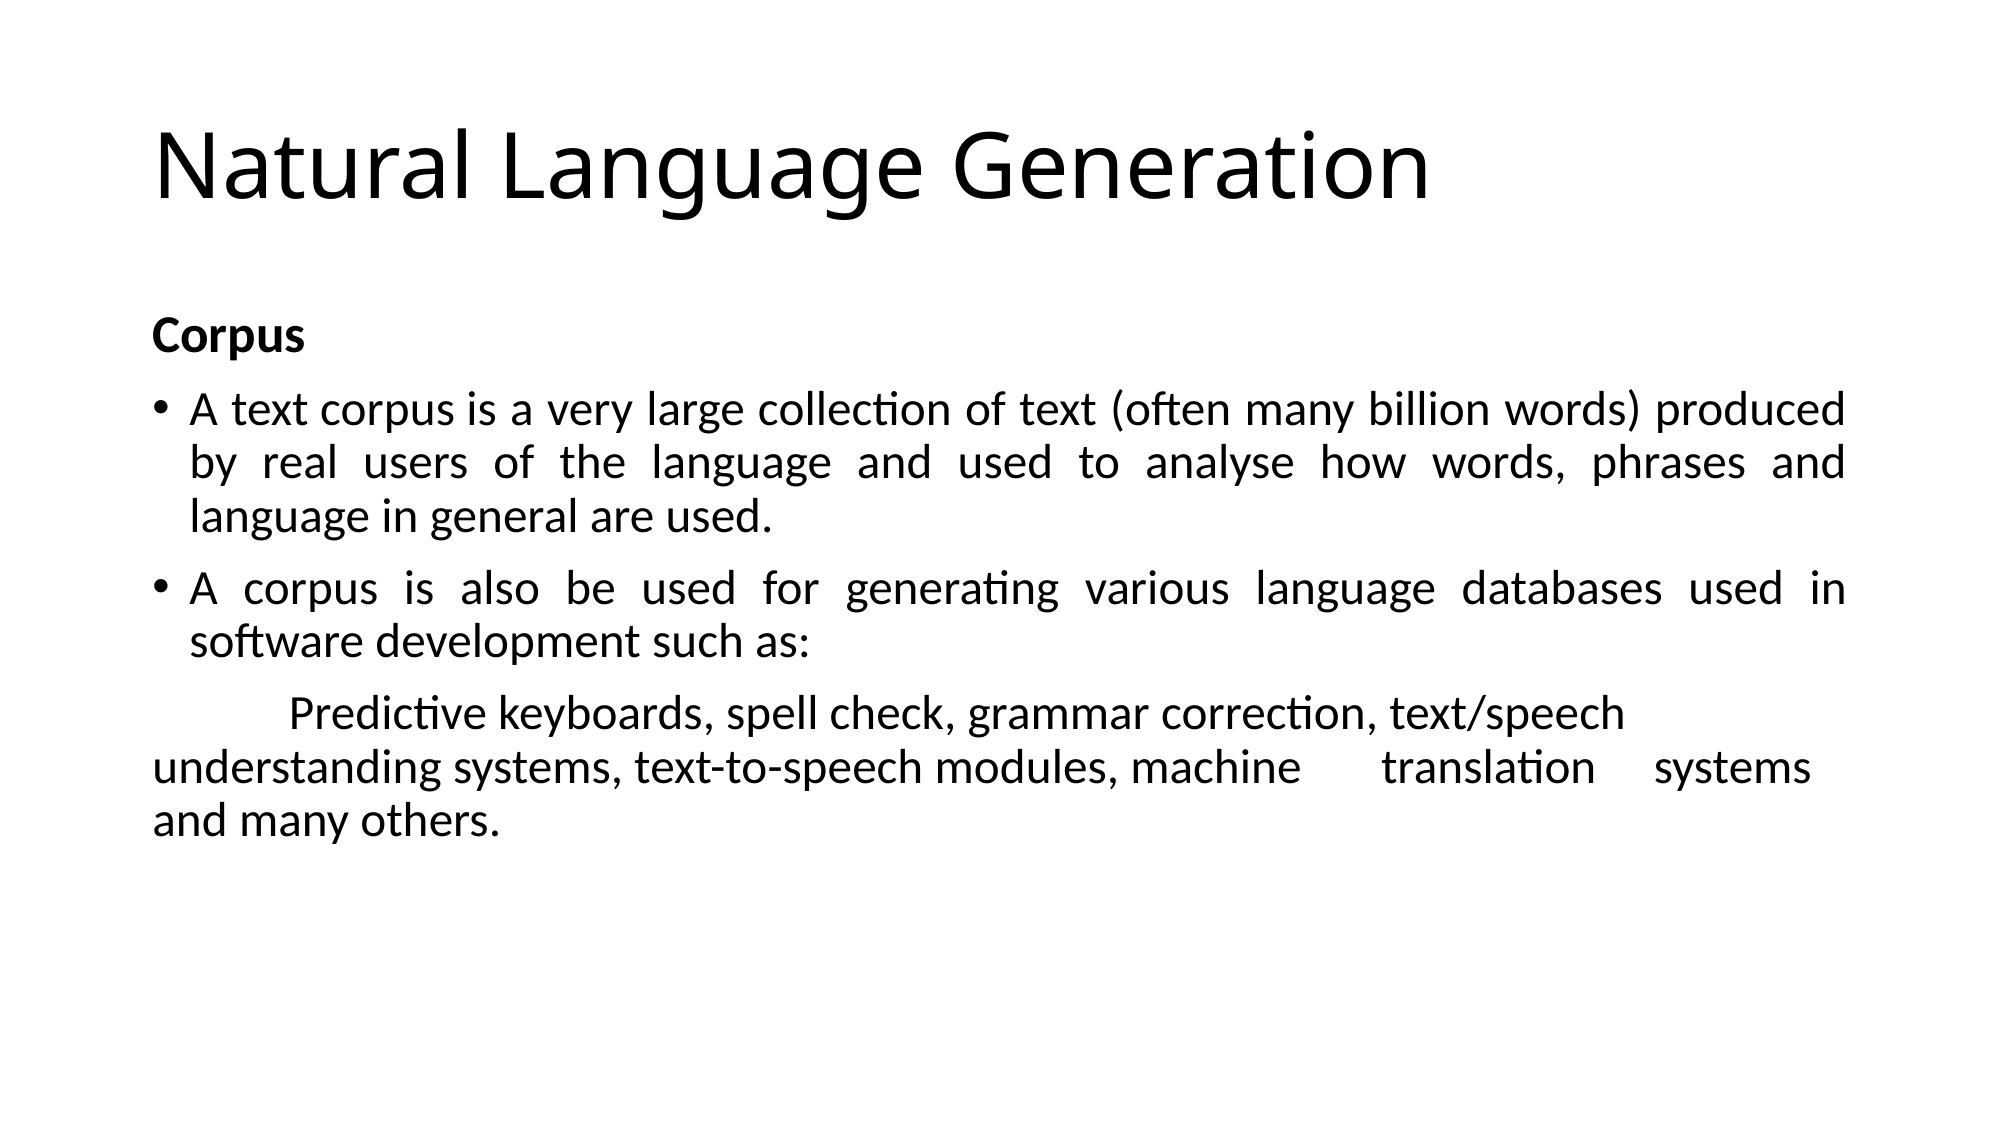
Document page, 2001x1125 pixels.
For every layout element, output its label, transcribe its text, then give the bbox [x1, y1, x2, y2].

list Corpus A text corpus is a very large collection of text (often many billion words) produced by real users of the language and used to analyse how words, phrases and language in general are used. A corpus is also be used for generating various language databases used in software development such as: Predictive keyboards, spell check, grammar correction, text/speech understanding systems, text-to-speech modules, machine translation systems and many others. [137, 299, 1863, 1014]
title Natural Language Generation [137, 59, 1863, 278]
